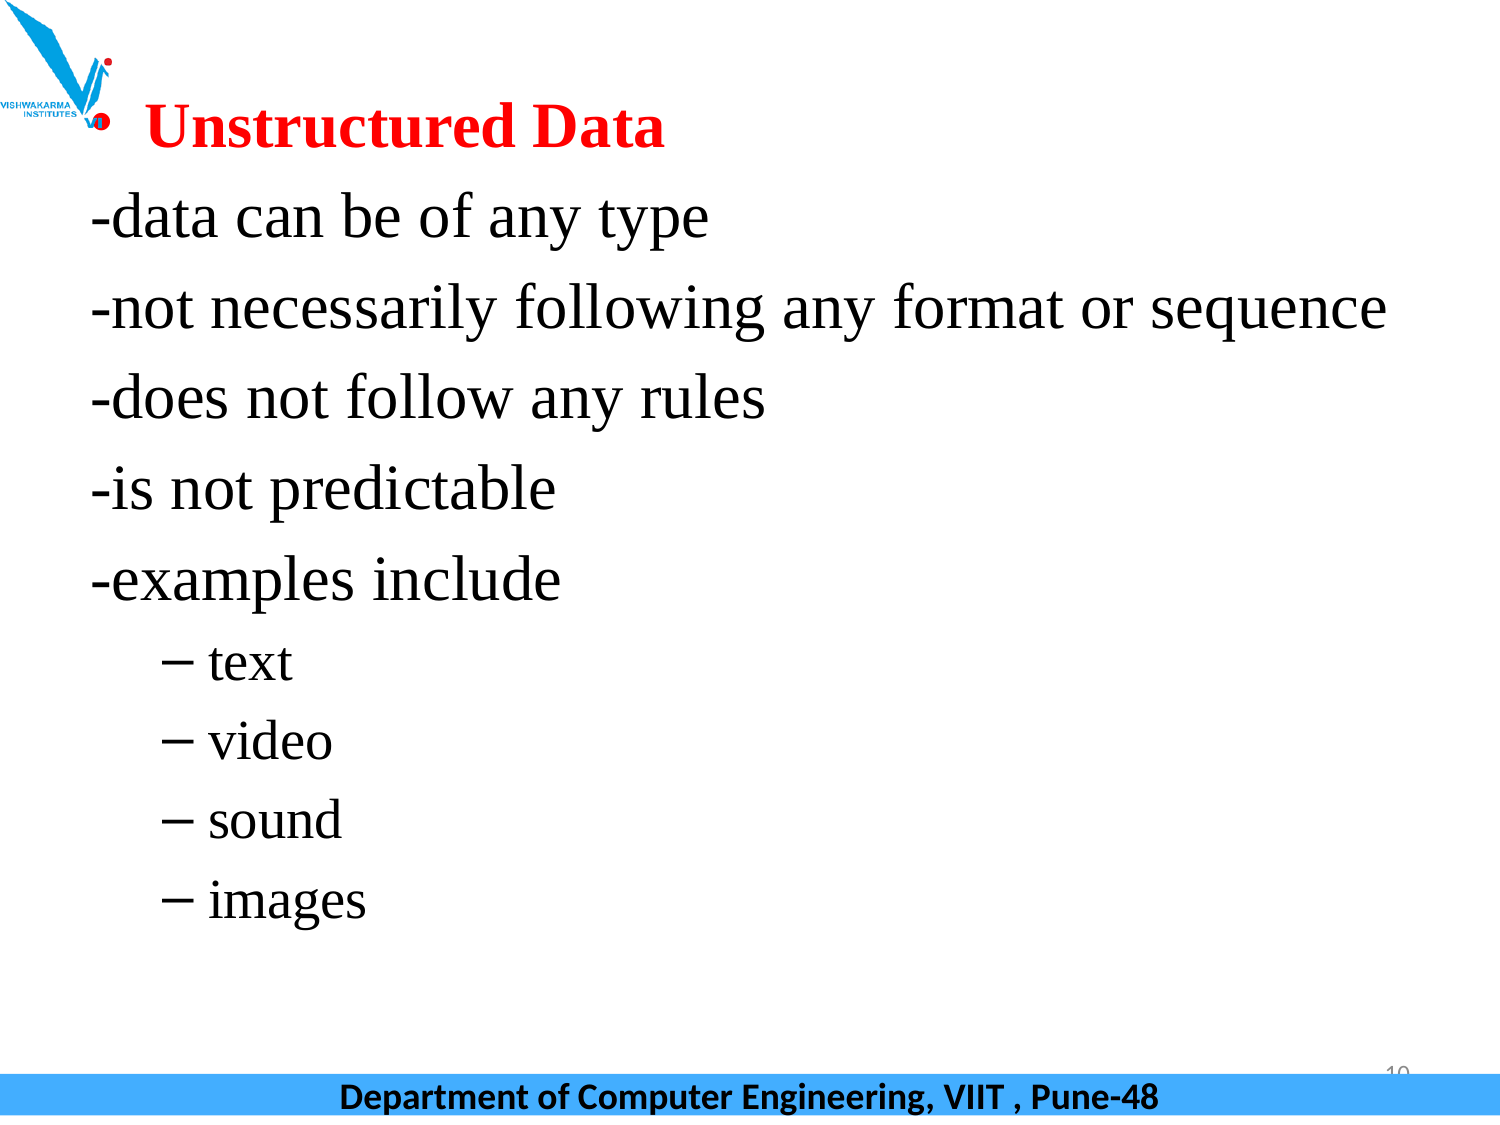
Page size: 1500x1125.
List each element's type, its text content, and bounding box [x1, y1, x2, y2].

list Unstructured Data -data can be of any type -not necessarily following any format or sequence -does not follow any rules -is not predictable -examples include text video sound images [75, 75, 1425, 1005]
picture [0, 0, 120, 135]
text_box Department of Computer Engineering, VIIT , Pune-48 [0, 1072, 1500, 1117]
slide_number 10 [1074, 1042, 1425, 1072]
